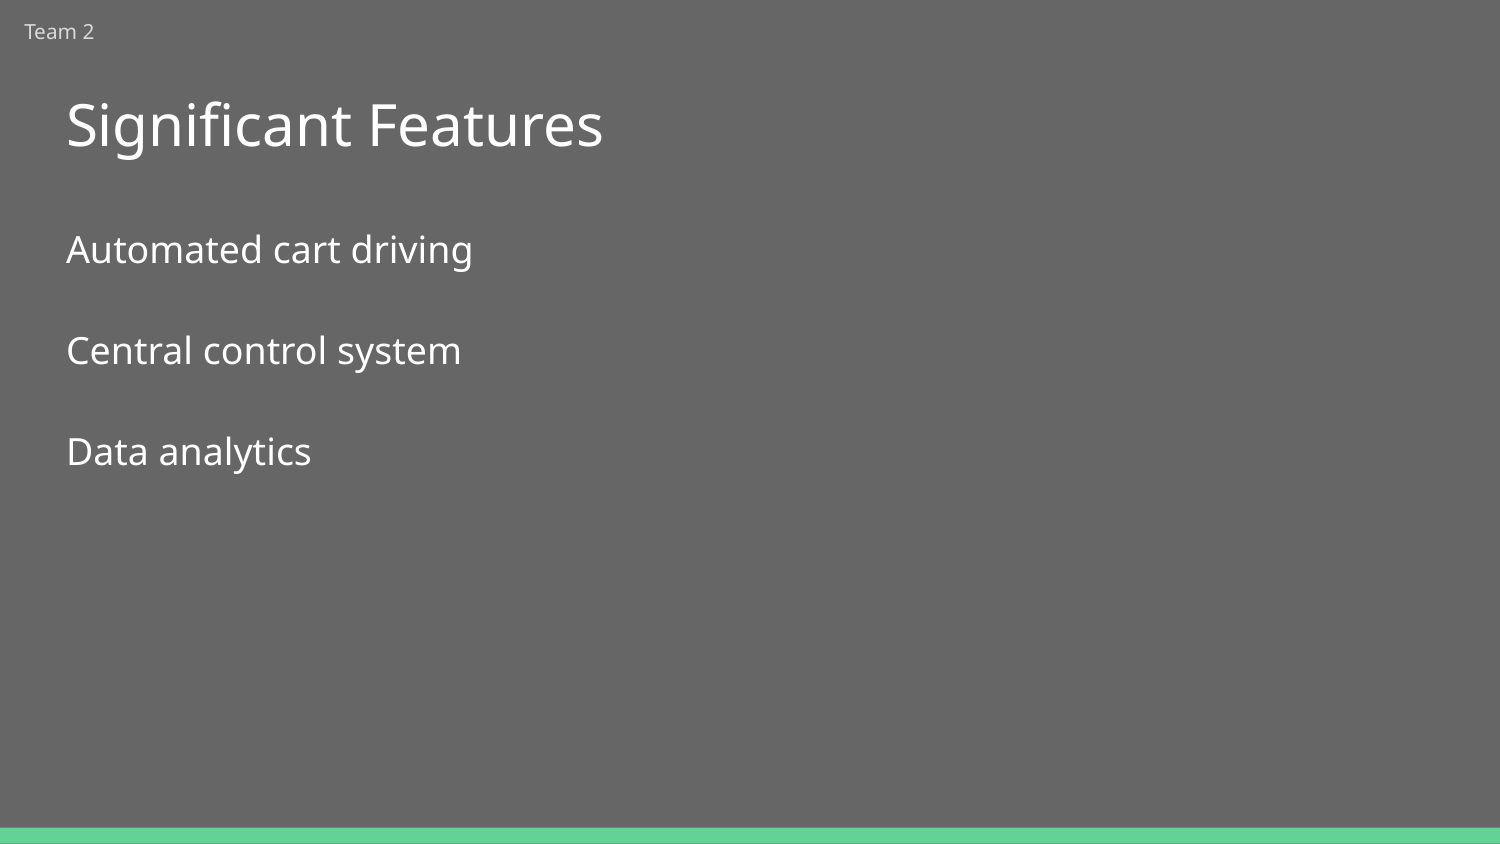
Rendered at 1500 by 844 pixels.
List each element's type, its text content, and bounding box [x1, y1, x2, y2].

title Significant Features [51, 72, 1449, 167]
list Team 2 [0, 0, 110, 49]
list Automated cart driving Central control system Data analytics [51, 189, 1449, 750]
